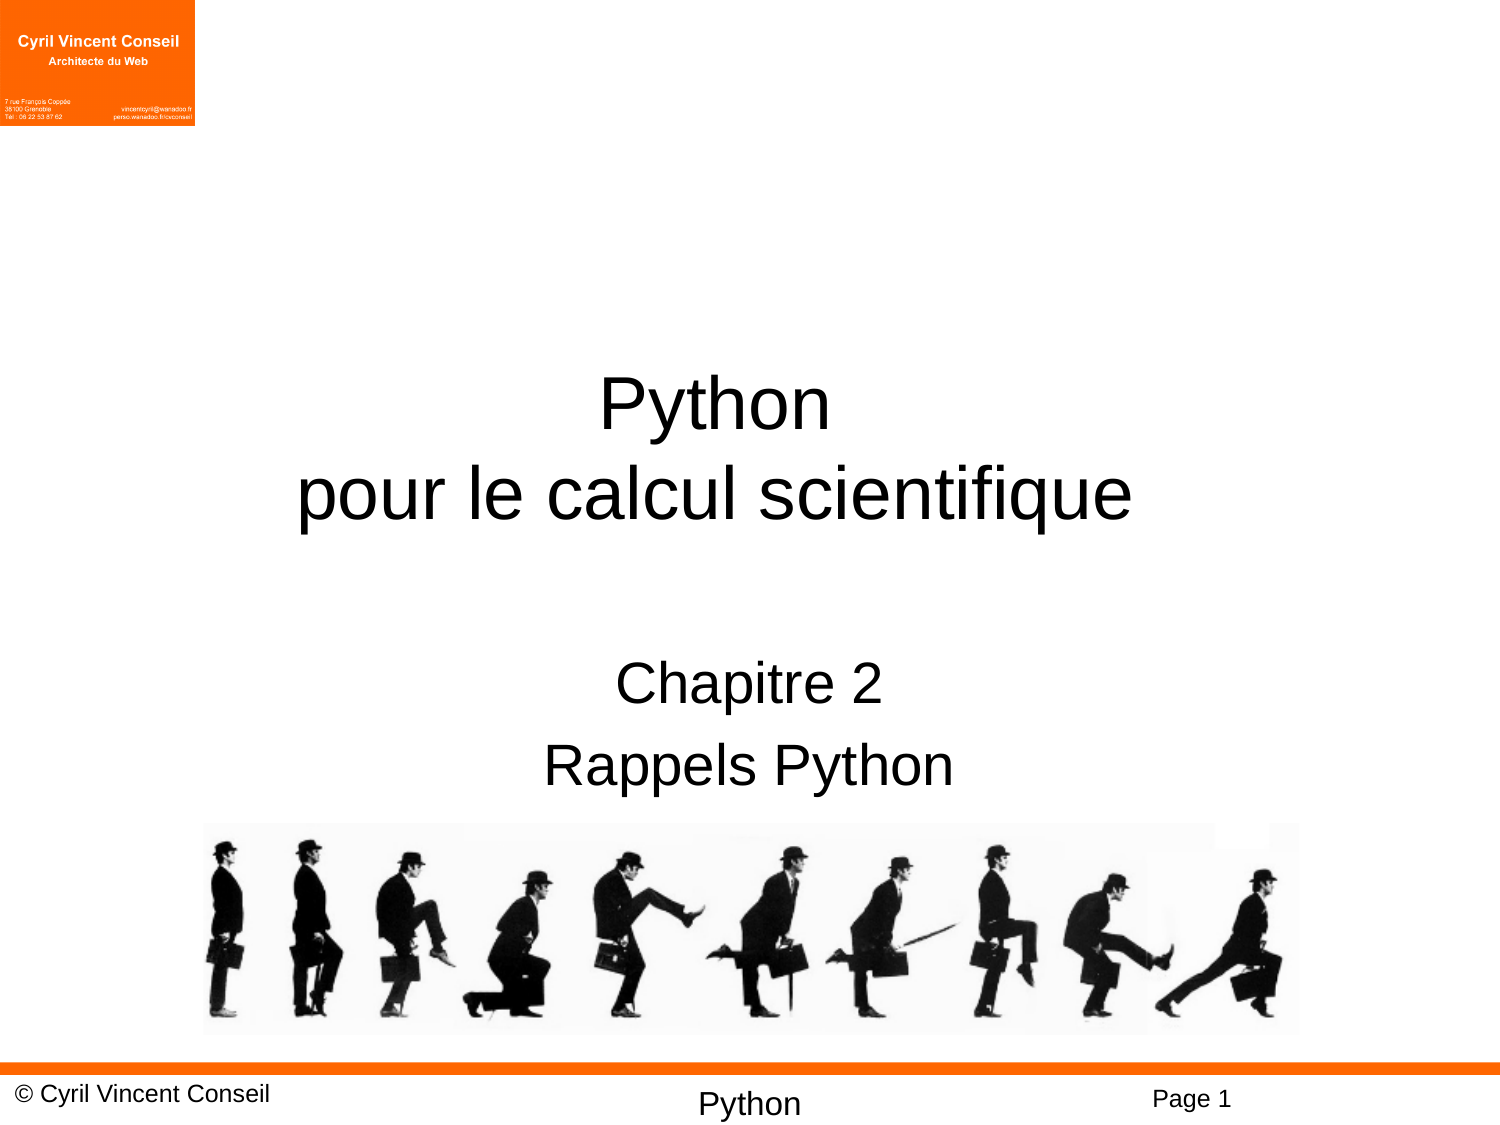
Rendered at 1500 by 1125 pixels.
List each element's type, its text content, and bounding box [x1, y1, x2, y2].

picture [0, 0, 195, 126]
subtitle Chapitre 2 Rappels Python [225, 637, 1275, 822]
text_box Python pour le calcul scientifique [281, 347, 1150, 542]
picture [198, 823, 1301, 1036]
